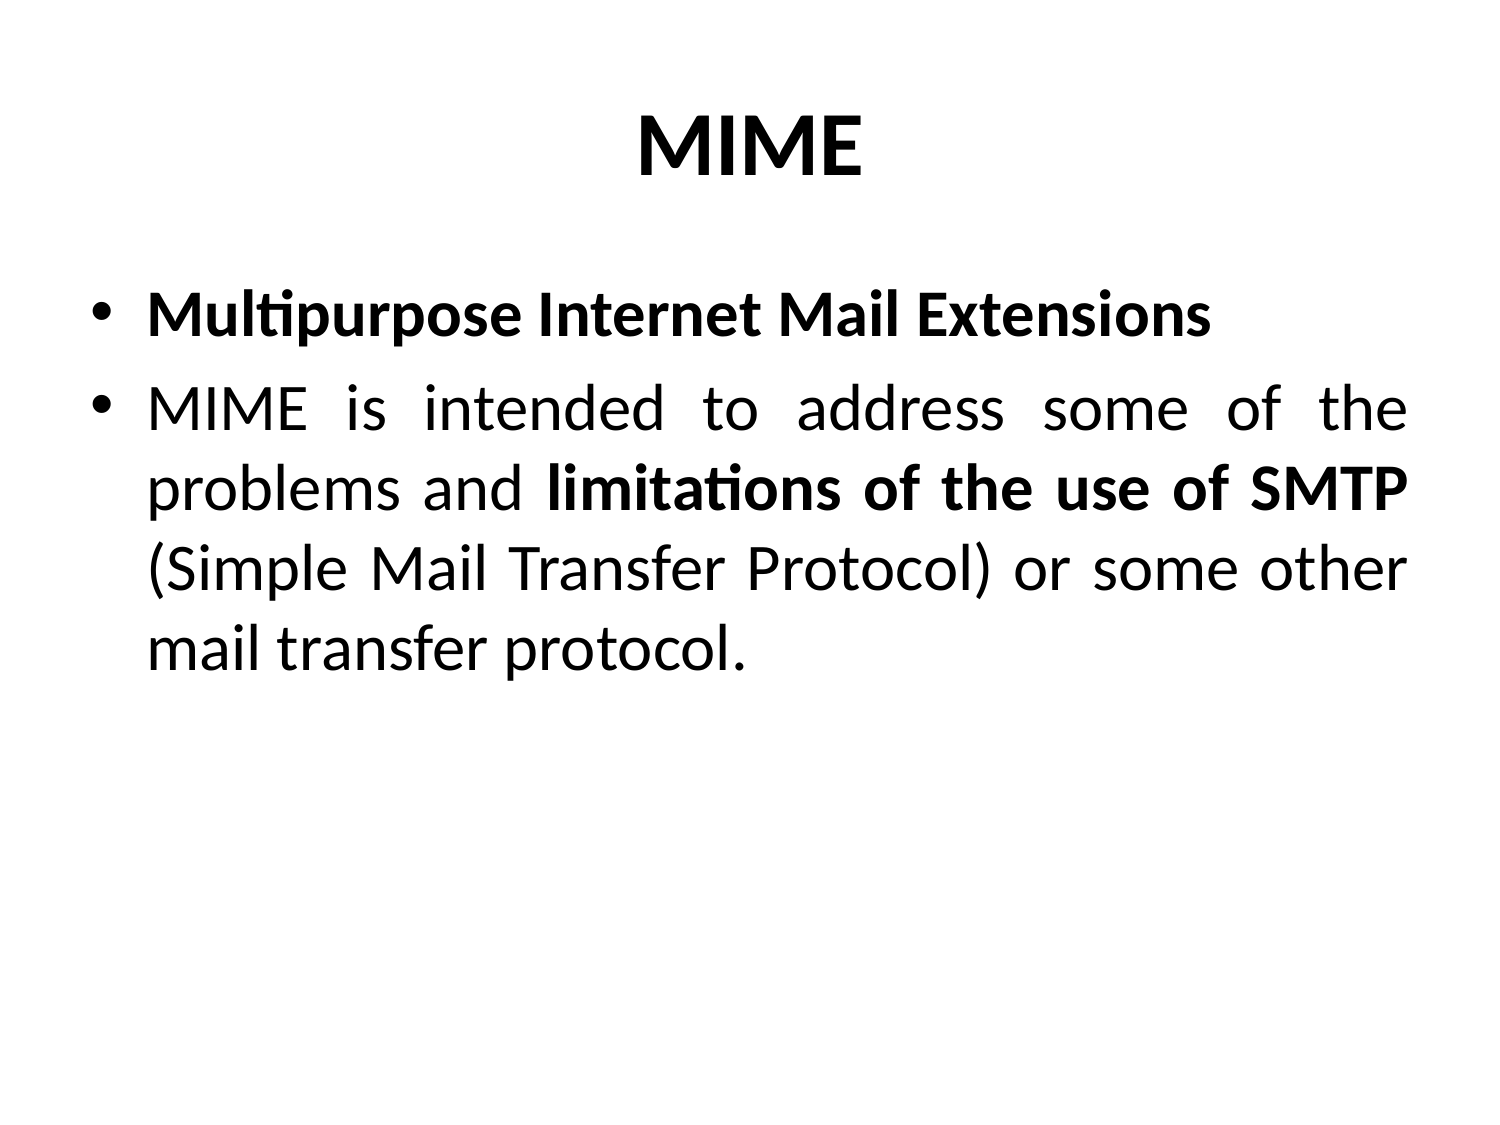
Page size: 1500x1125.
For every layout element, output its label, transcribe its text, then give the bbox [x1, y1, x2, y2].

list Multipurpose Internet Mail Extensions MIME is intended to address some of the problems and limitations of the use of SMTP (Simple Mail Transfer Protocol) or some other mail transfer protocol. [75, 262, 1425, 1005]
title MIME [75, 45, 1425, 233]
